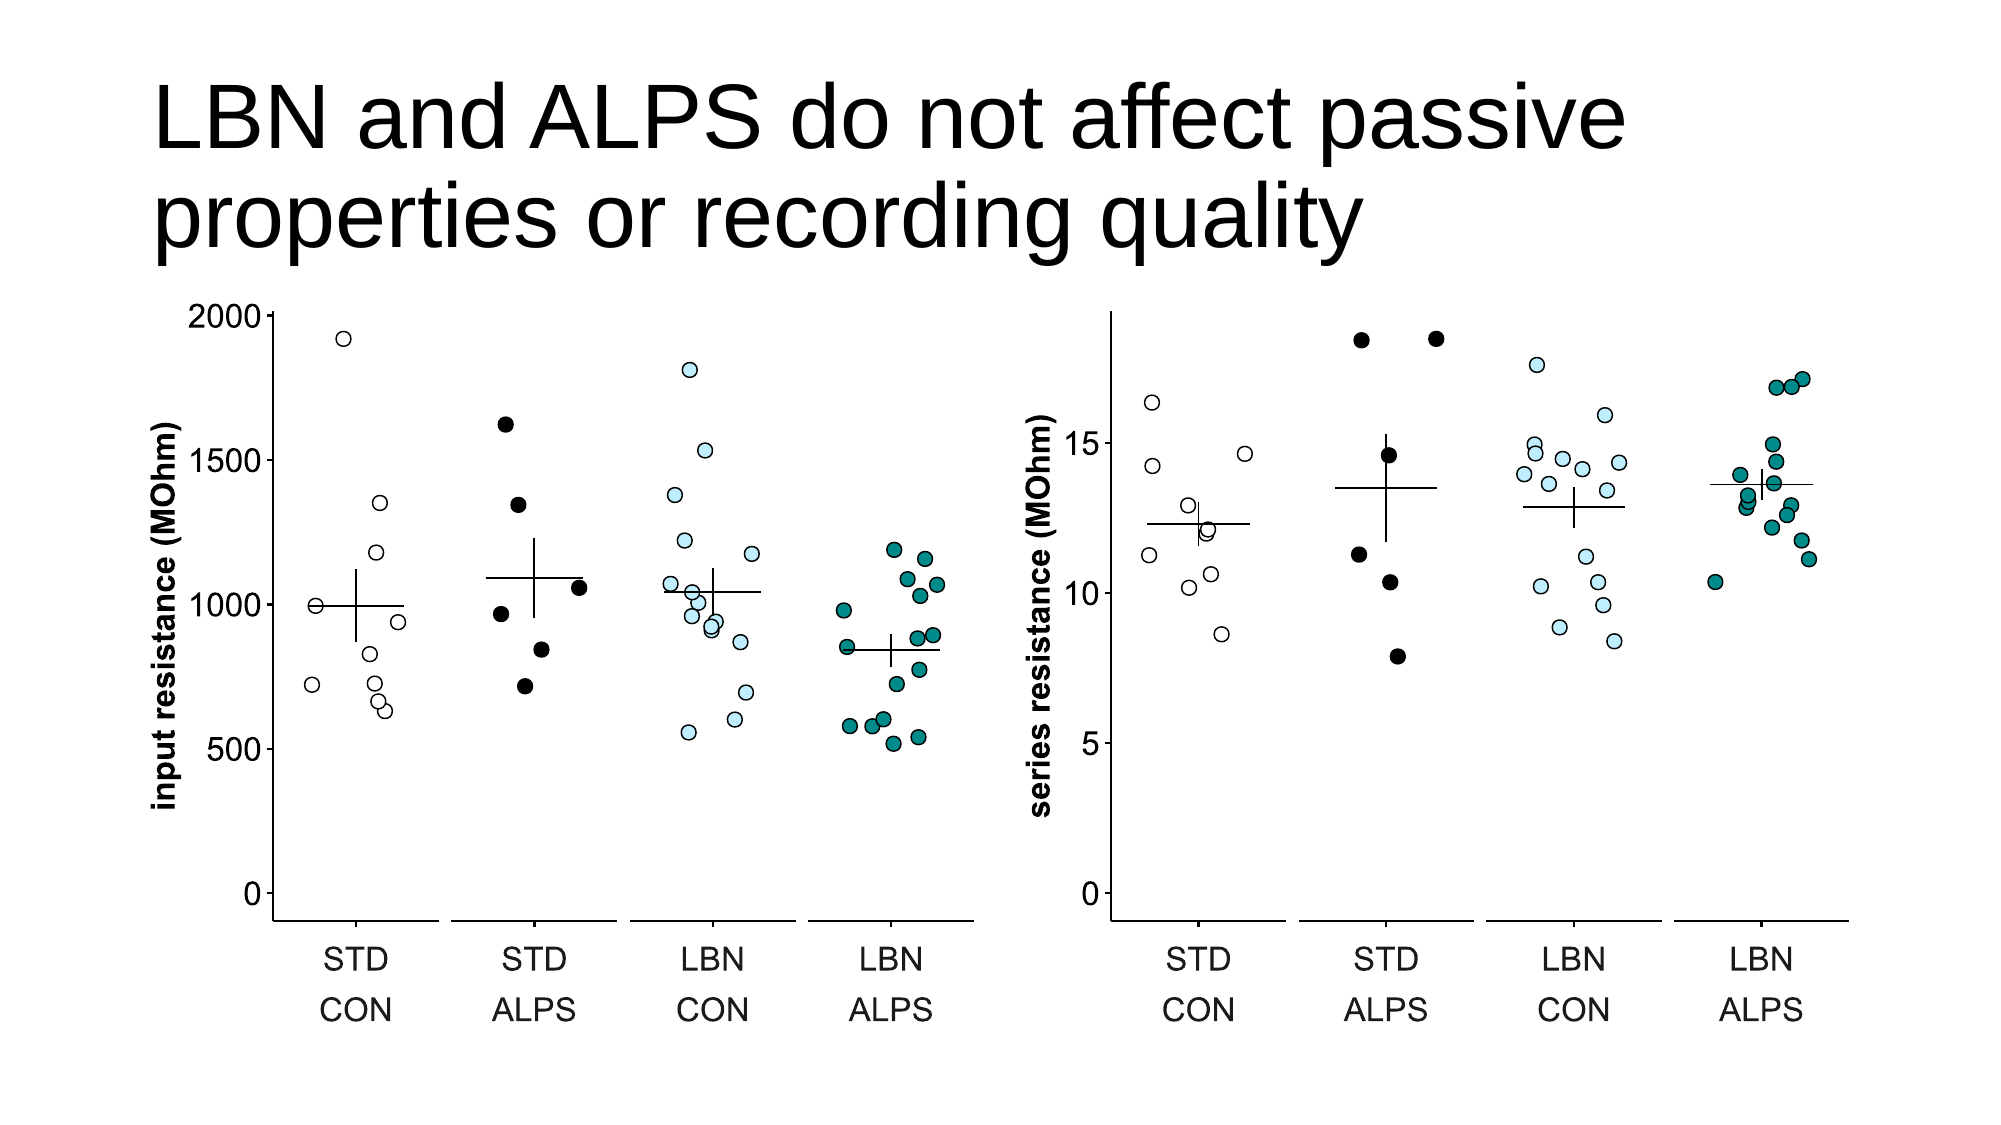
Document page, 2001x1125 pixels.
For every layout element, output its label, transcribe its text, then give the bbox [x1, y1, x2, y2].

picture [137, 297, 988, 1048]
title LBN and ALPS do not affect passive properties or recording quality [137, 59, 1863, 278]
picture [1012, 297, 1863, 1048]
